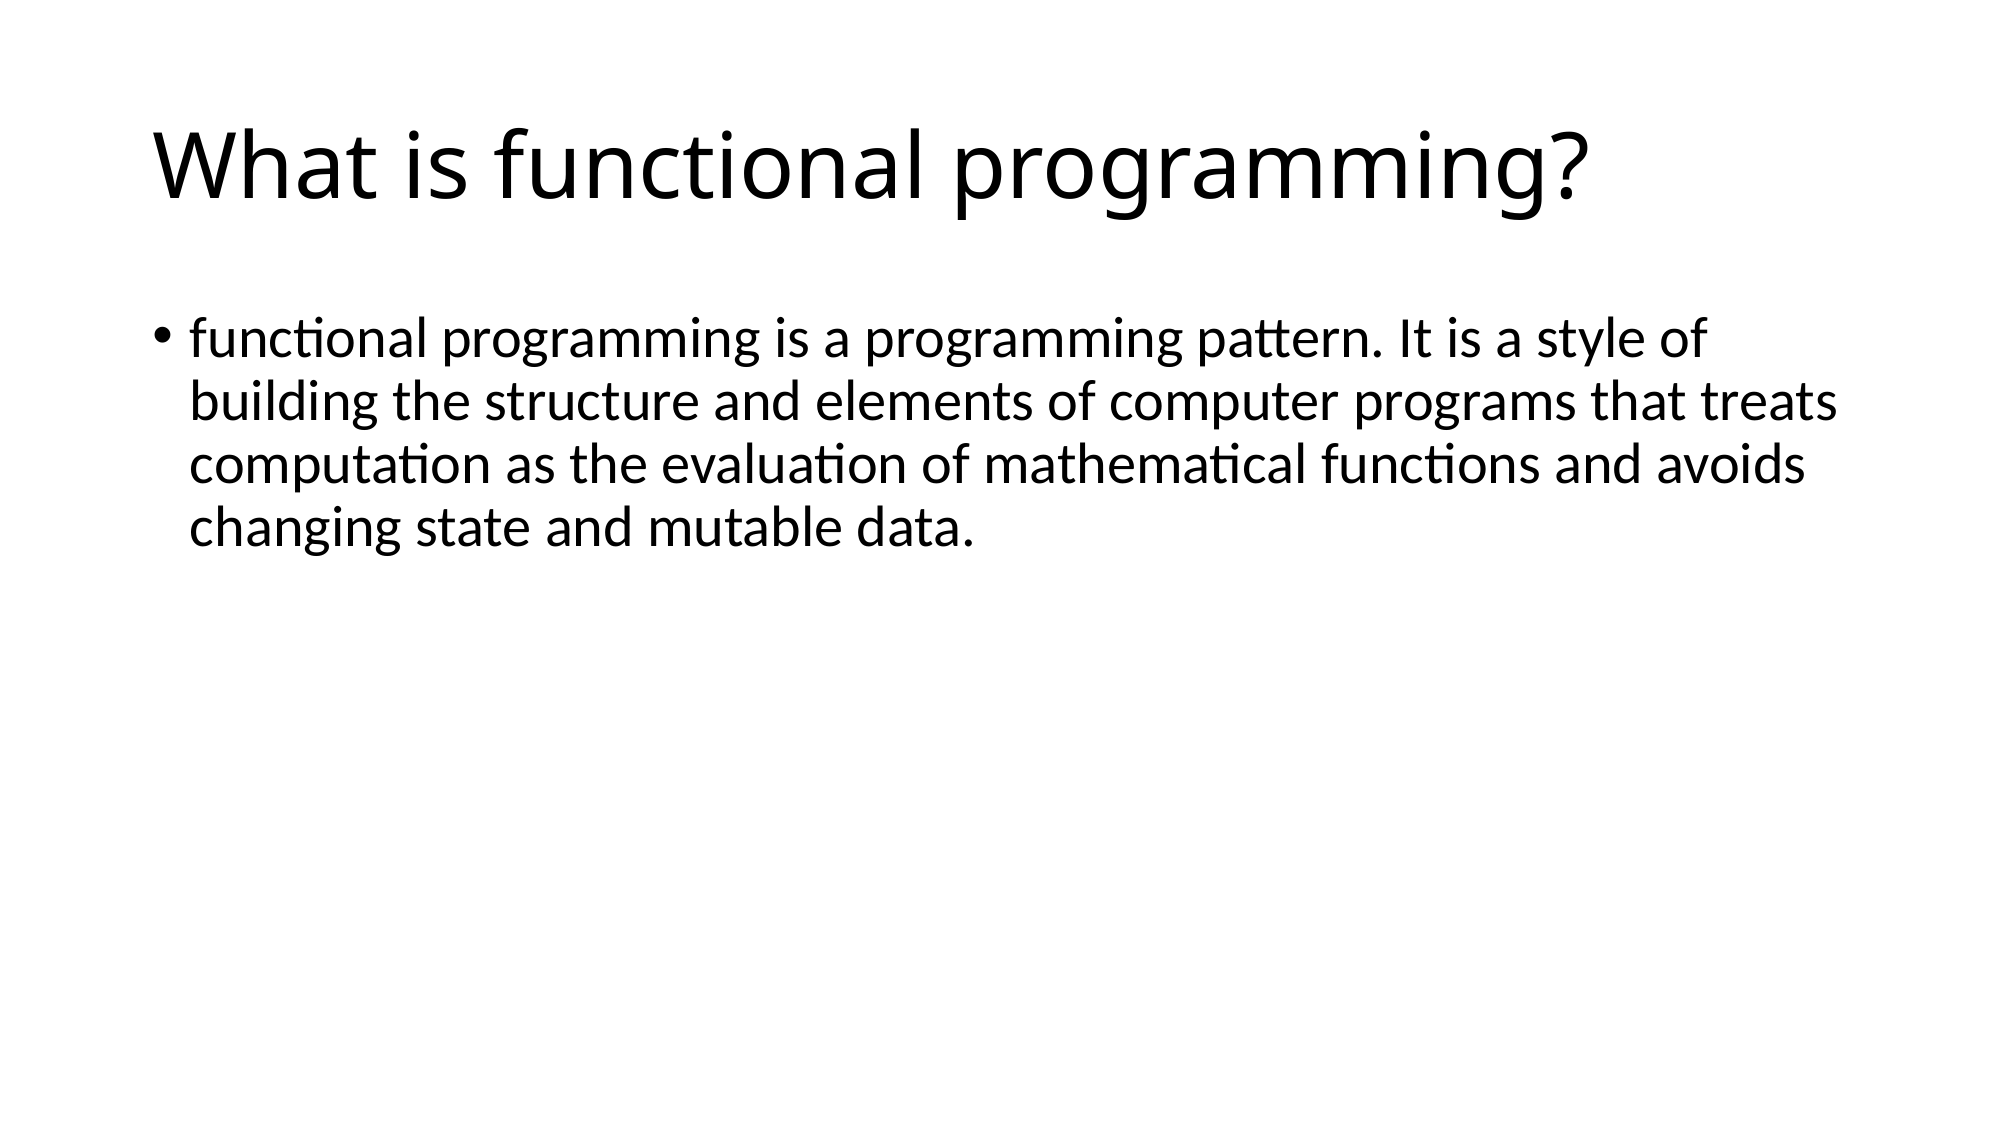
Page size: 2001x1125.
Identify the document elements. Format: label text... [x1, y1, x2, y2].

list functional programming is a programming pattern. It is a style of building the structure and elements of computer programs that treats computation as the evaluation of mathematical functions and avoids changing state and mutable data. [137, 299, 1863, 1014]
title What is functional programming? [137, 59, 1863, 278]
